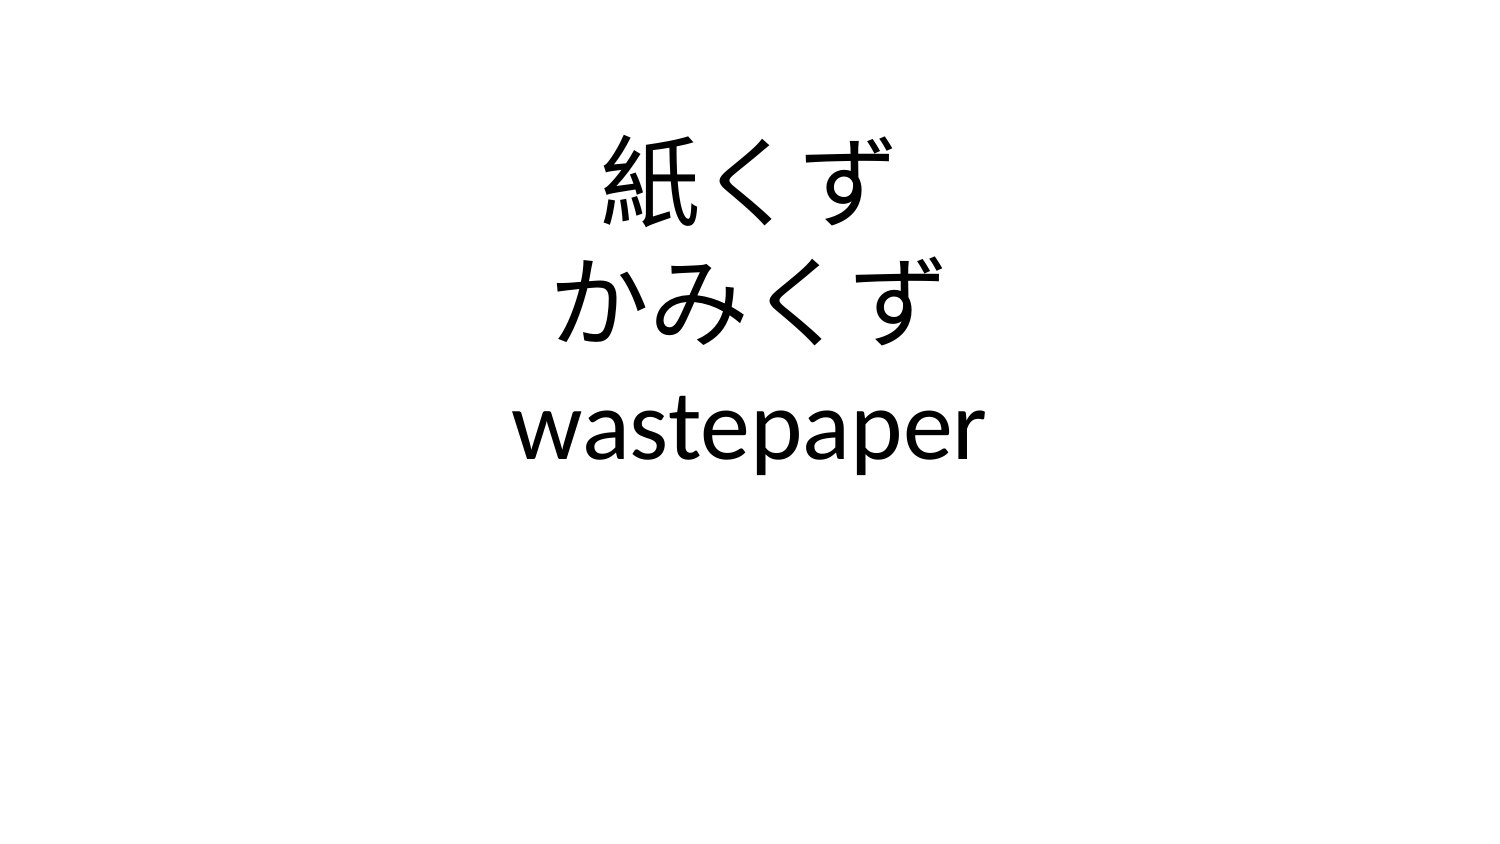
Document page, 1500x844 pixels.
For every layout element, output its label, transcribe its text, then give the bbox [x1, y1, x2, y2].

text_box 紙くず かみくず wastepaper [0, 149, 1500, 450]
